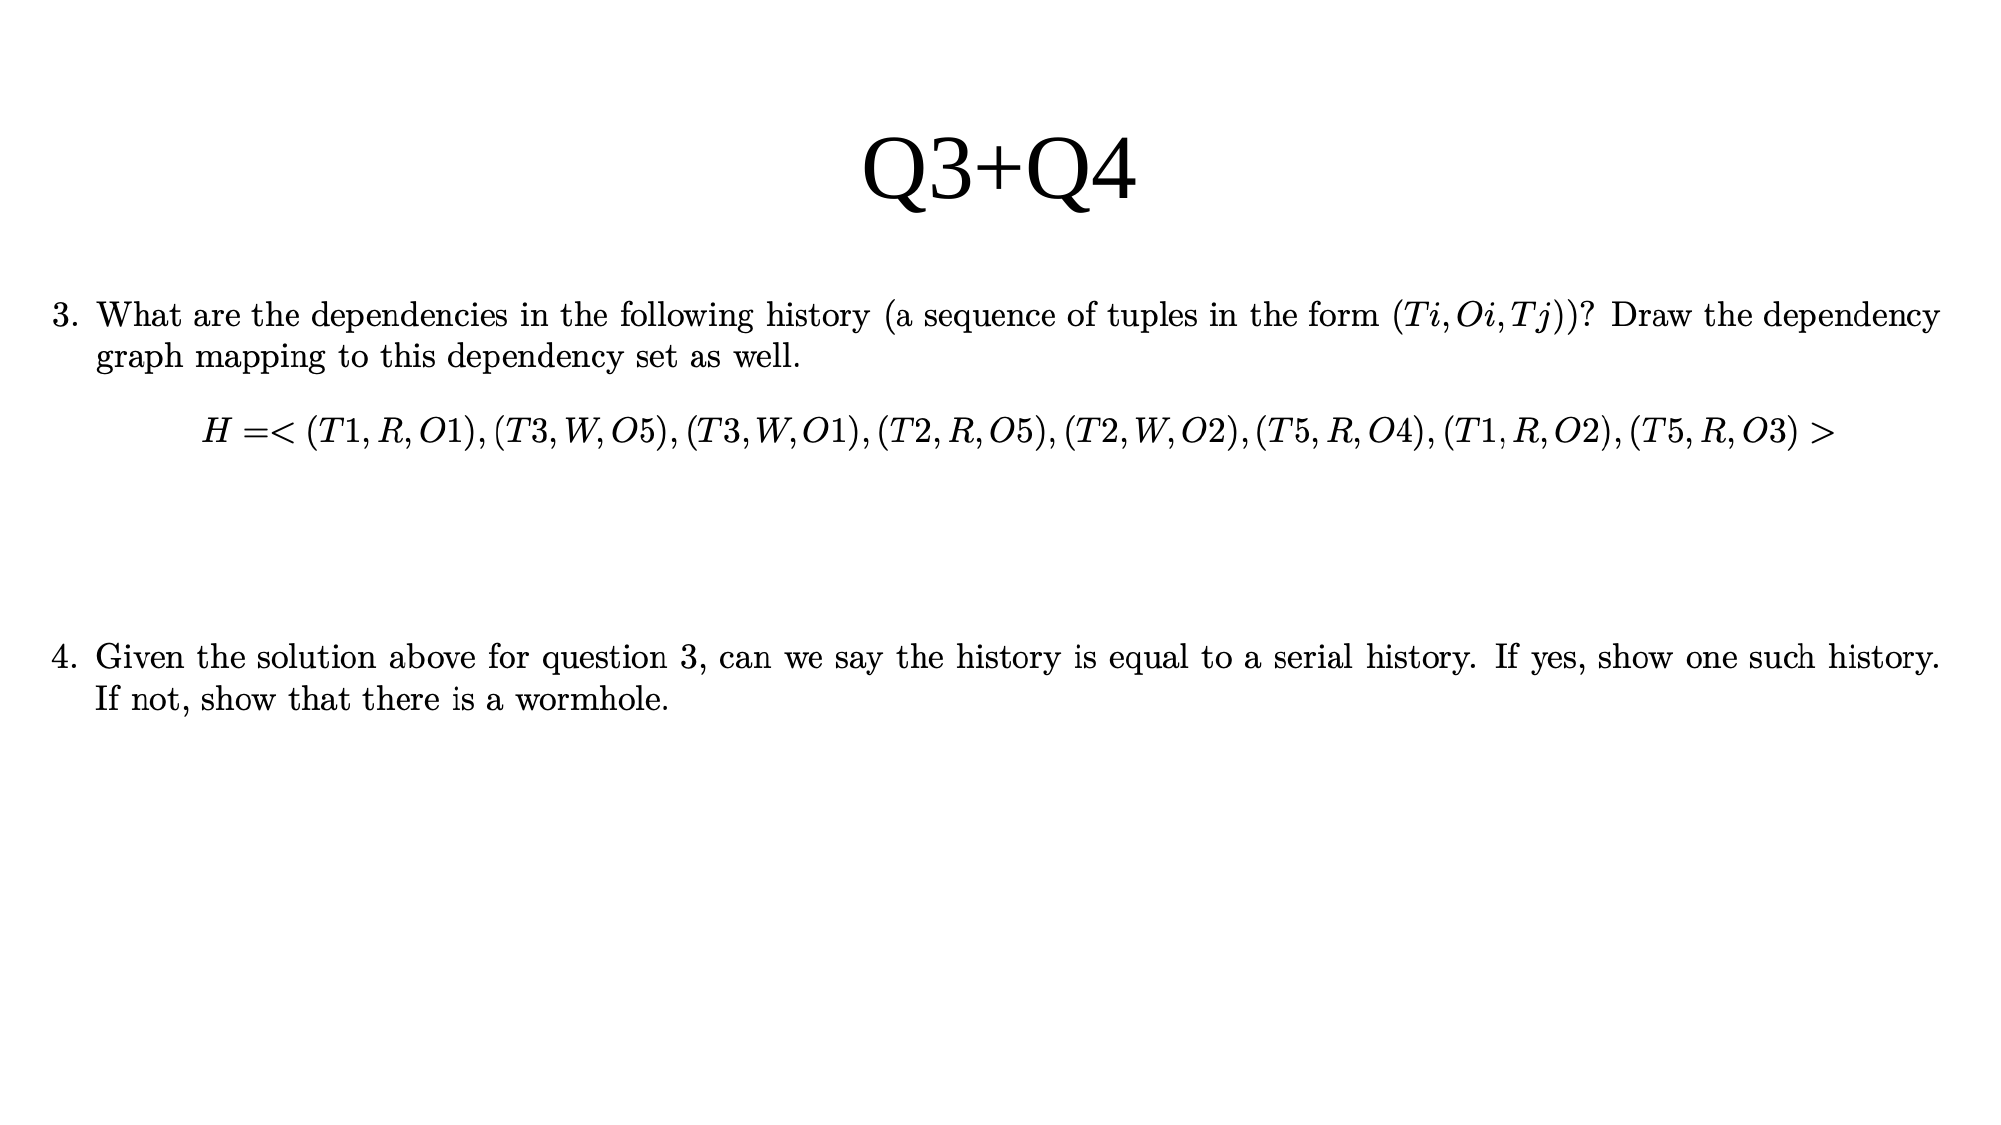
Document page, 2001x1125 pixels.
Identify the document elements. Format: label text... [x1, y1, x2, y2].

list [42, 276, 1958, 472]
picture [41, 620, 1958, 730]
title Q3+Q4 [137, 59, 1863, 276]
